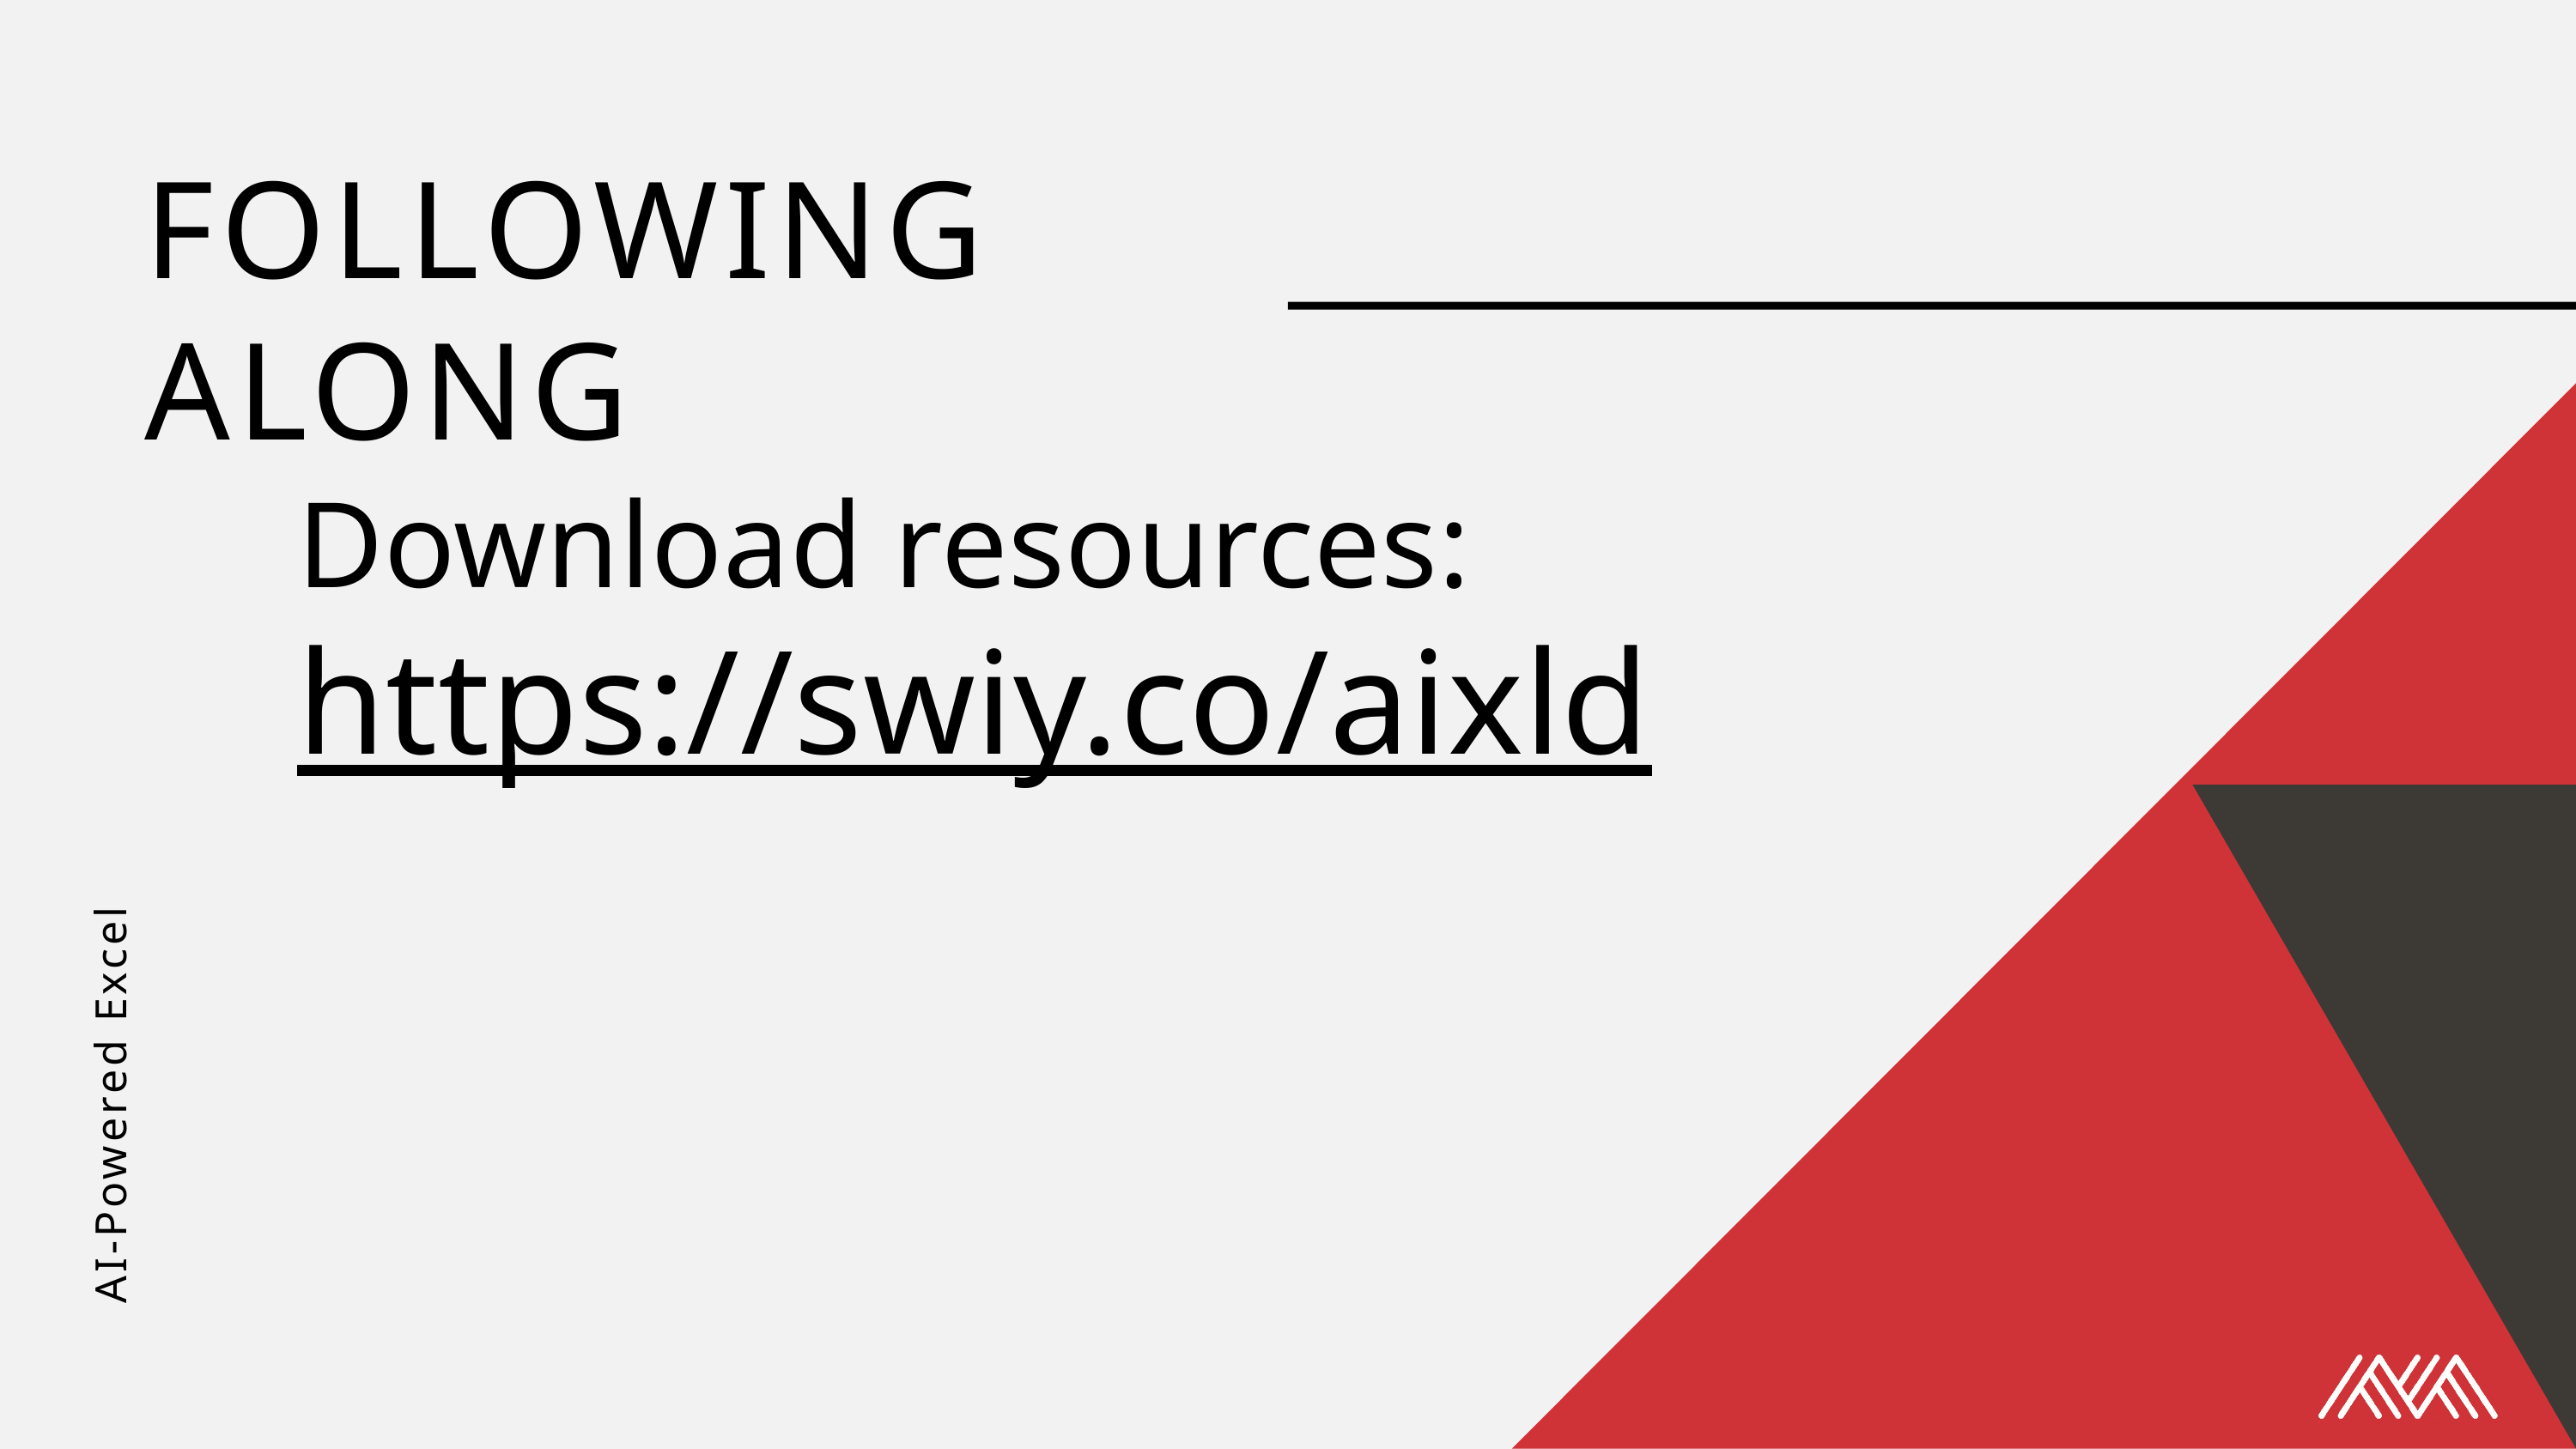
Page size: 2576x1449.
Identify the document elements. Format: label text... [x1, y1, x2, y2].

text_box AI-Powered Excel [75, 681, 136, 1304]
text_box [1510, 384, 2576, 1448]
text_box Download resources: https://swiy.co/aixld [297, 470, 1506, 807]
text_box [1287, 301, 2576, 310]
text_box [2192, 784, 2576, 1449]
text_box FOLLOWING ALONG [144, 144, 1212, 467]
picture [2267, 1303, 2551, 1449]
